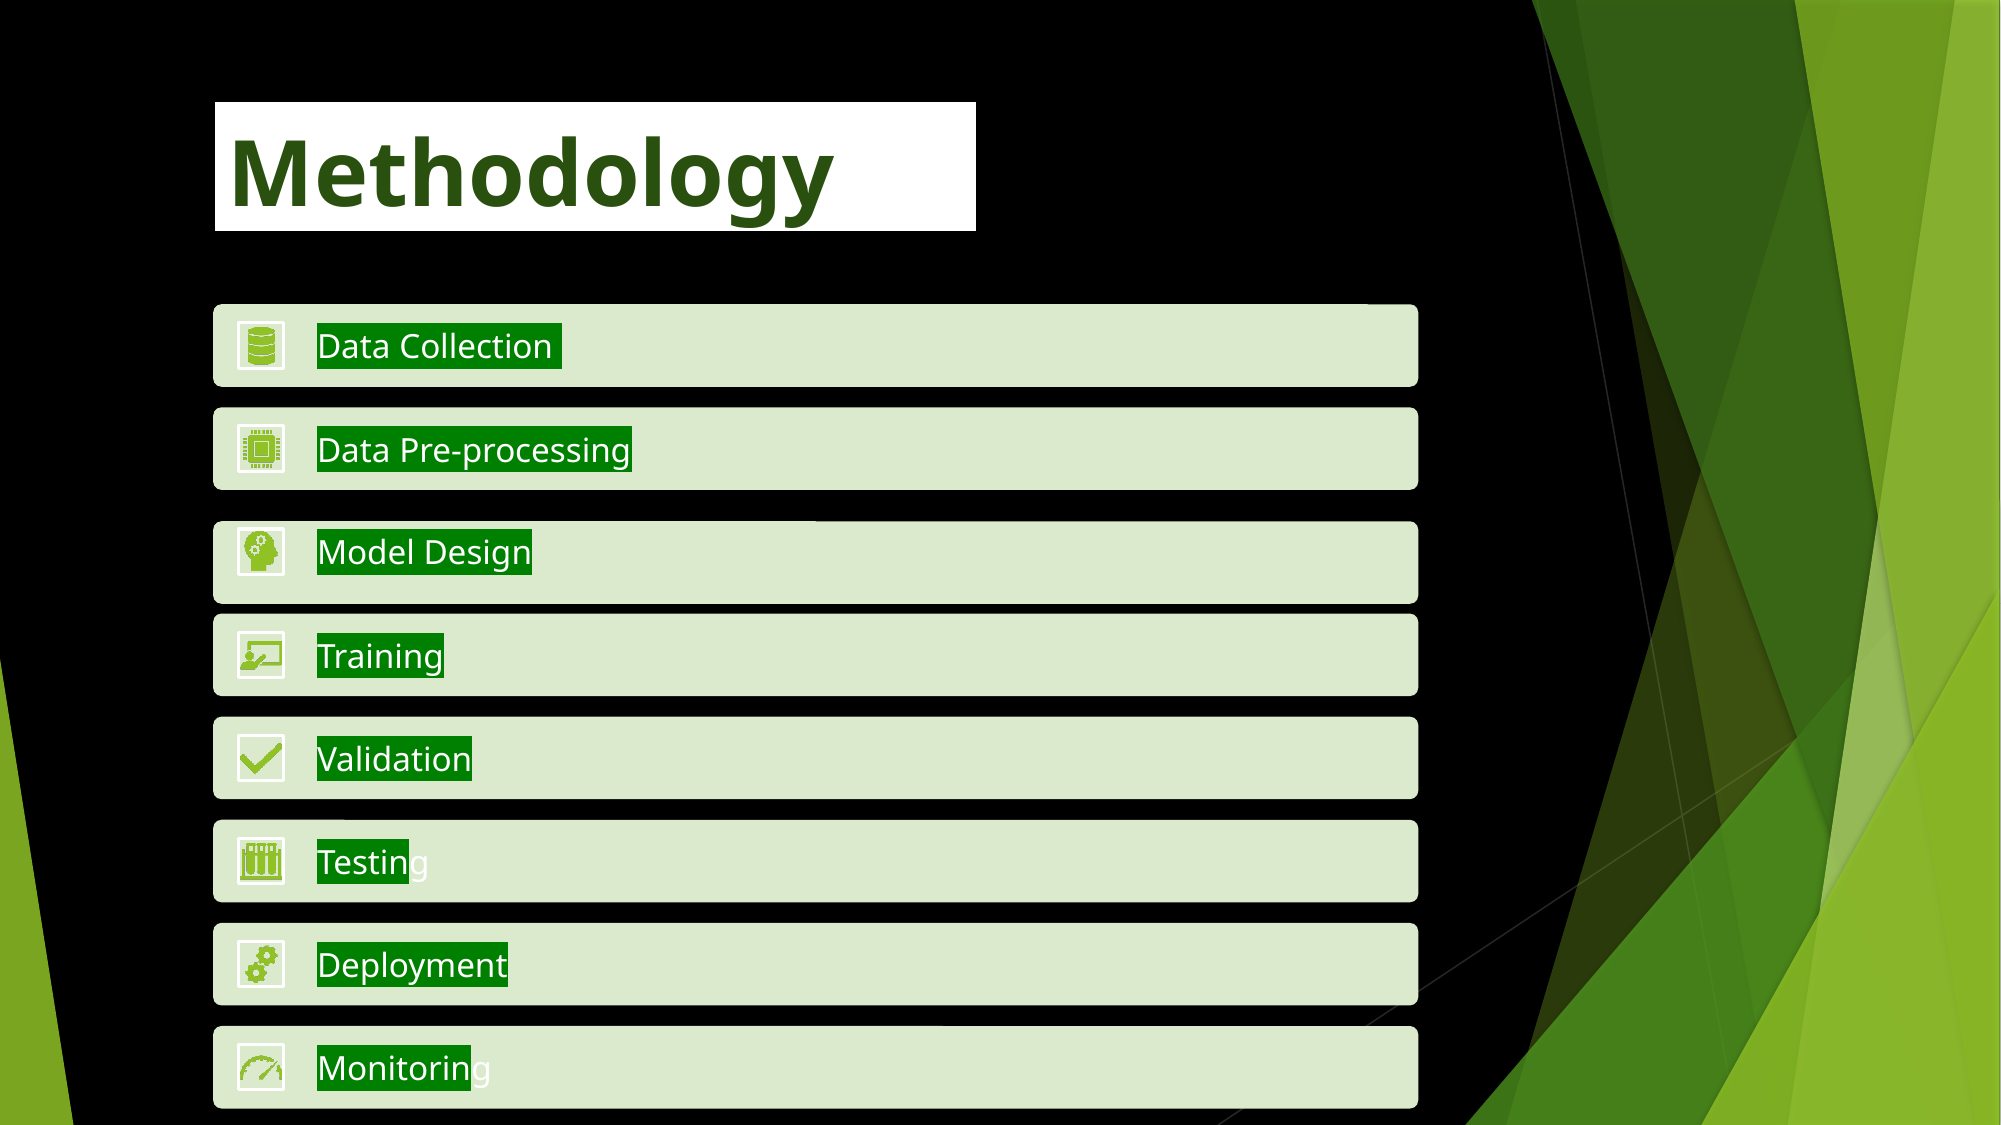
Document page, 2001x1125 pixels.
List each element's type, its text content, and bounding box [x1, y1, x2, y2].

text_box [212, 303, 1419, 1110]
text_box Methodology [212, 99, 979, 234]
